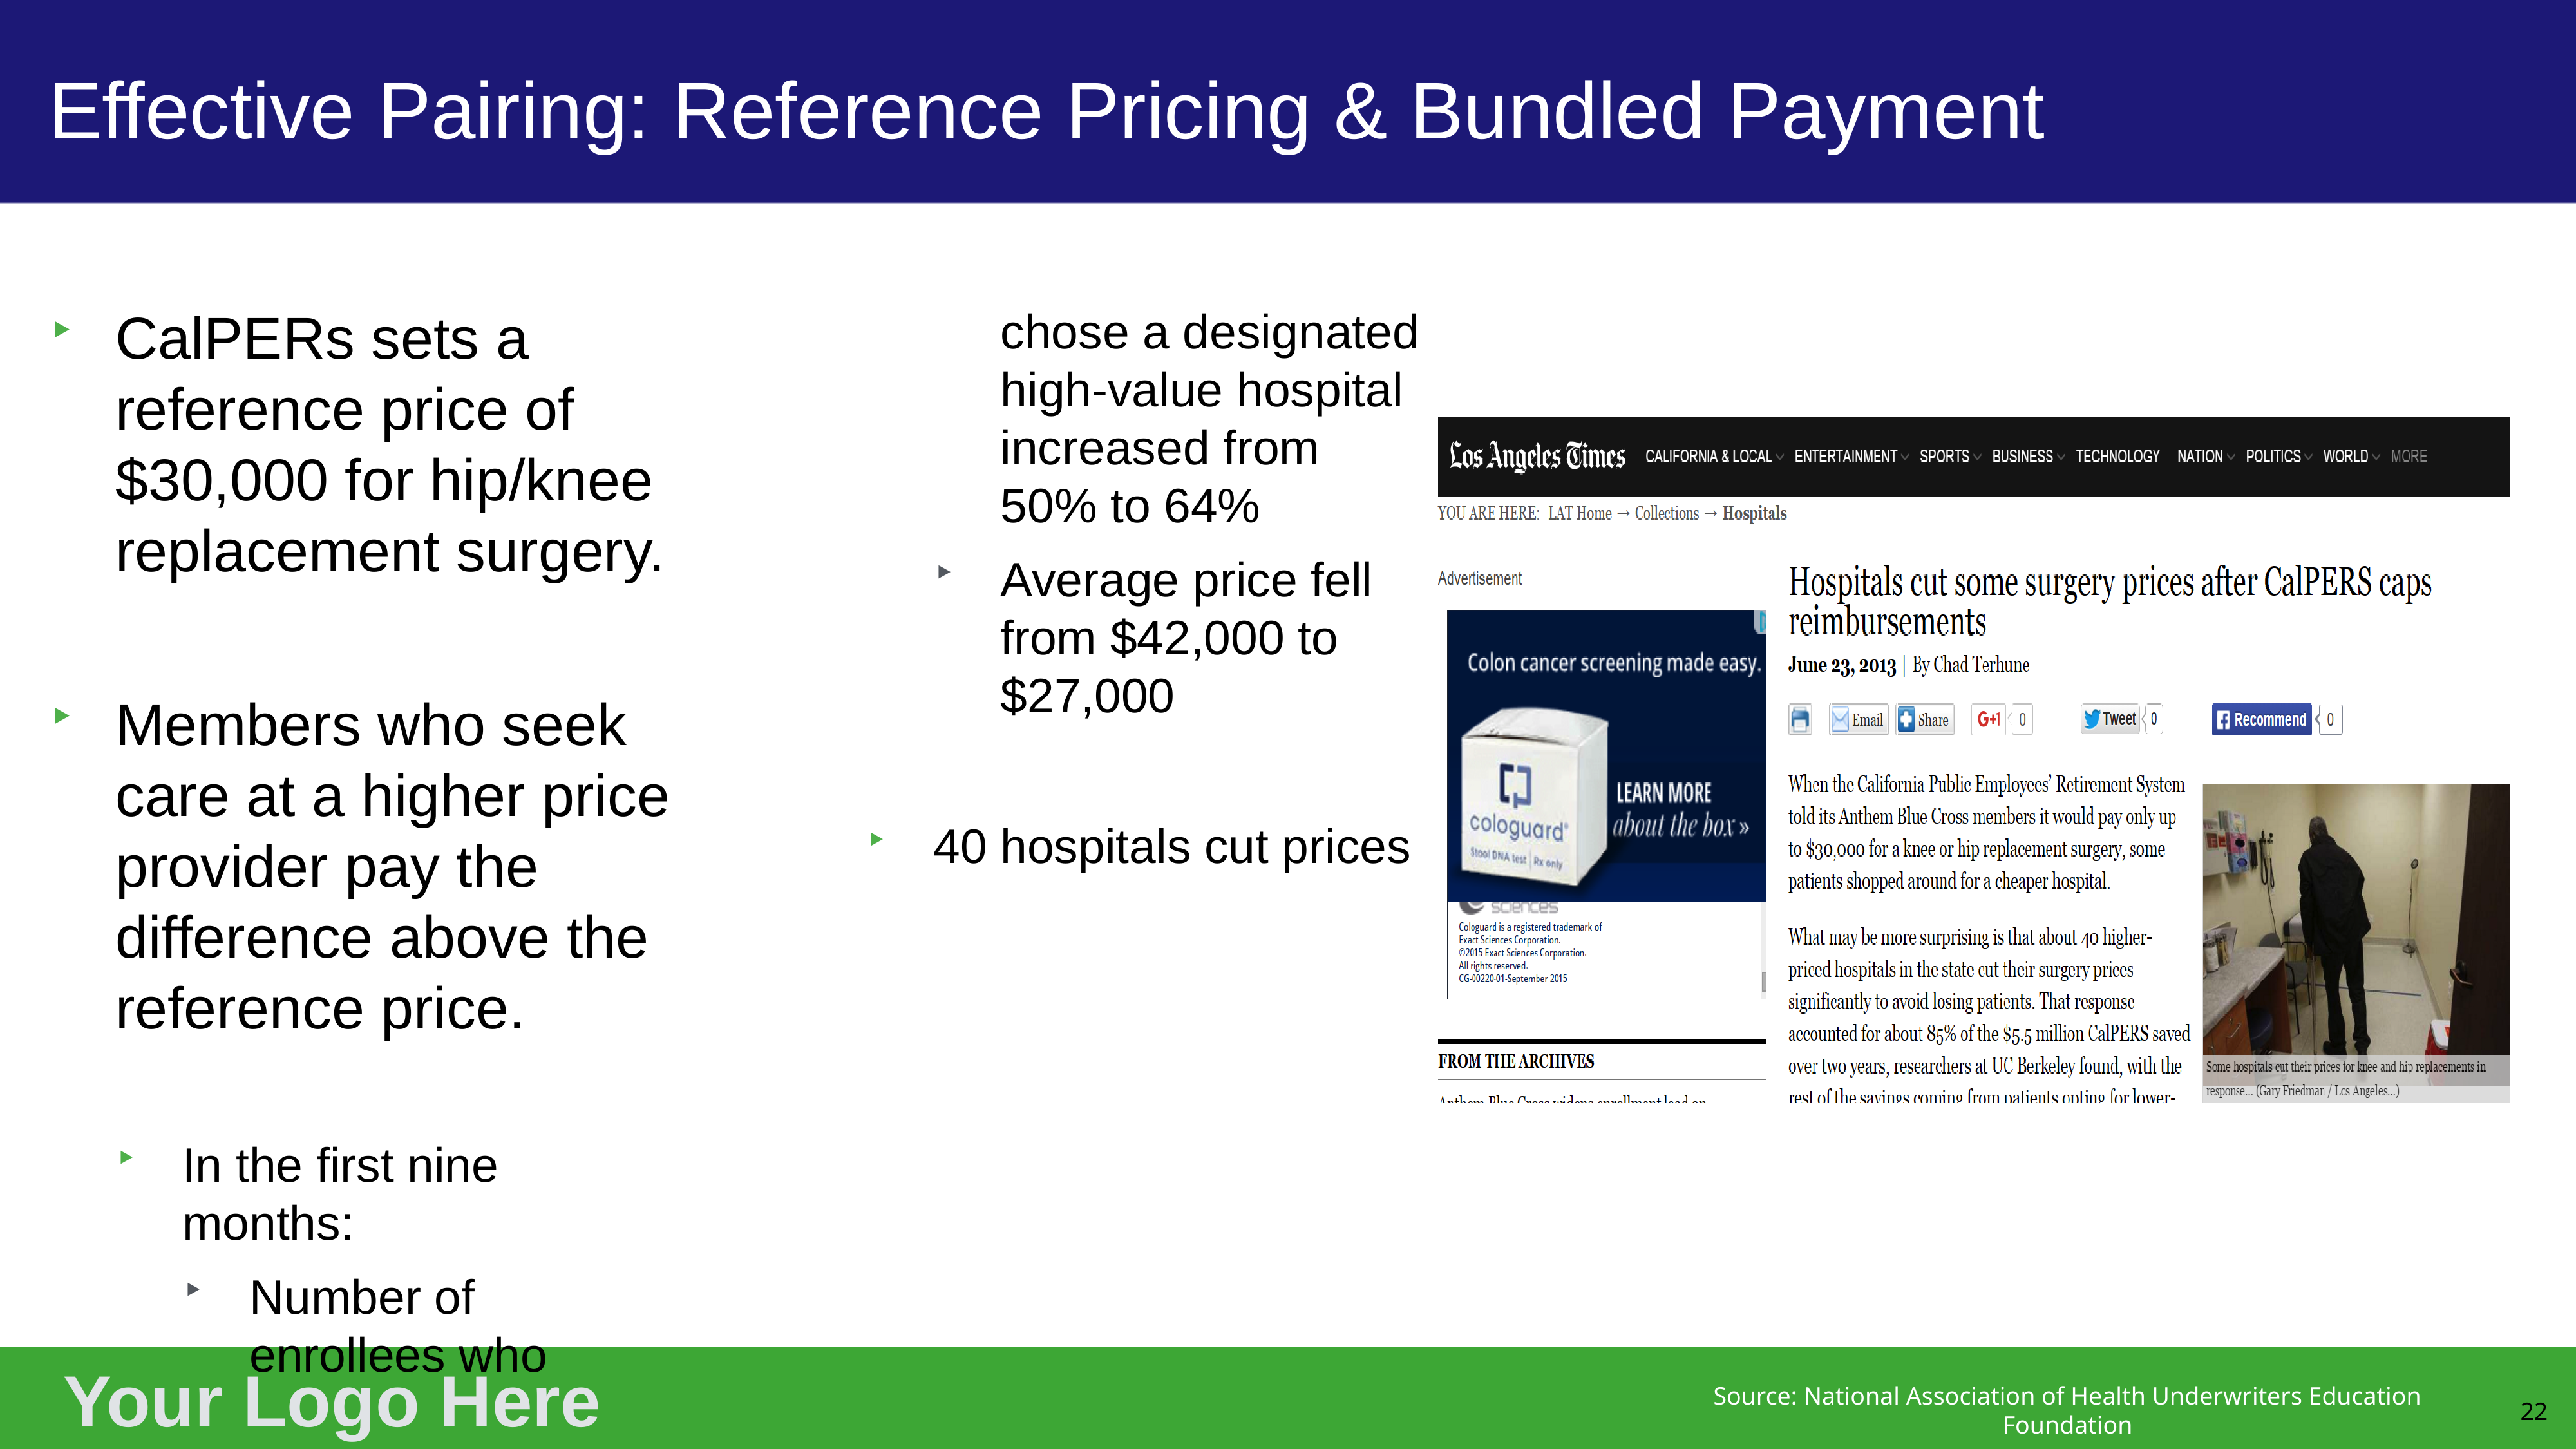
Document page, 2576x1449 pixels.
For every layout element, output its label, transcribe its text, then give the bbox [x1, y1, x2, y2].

text_box 22 [2475, 1396, 2576, 1430]
title Effective Pairing: Reference Pricing & Bundled Payment [48, 12, 2516, 202]
picture [0, 0, 2576, 1347]
list CalPERs sets a reference price of $30,000 for hip/knee replacement surgery. Members who seek care at a higher price provider pay the difference above the reference price. In the first nine months: Number of enrollees who chose a designated high-value hospital increased from 50% to 64% Average price fell from $42,000 to $27,000 40 hospitals cut prices [48, 299, 1429, 1320]
